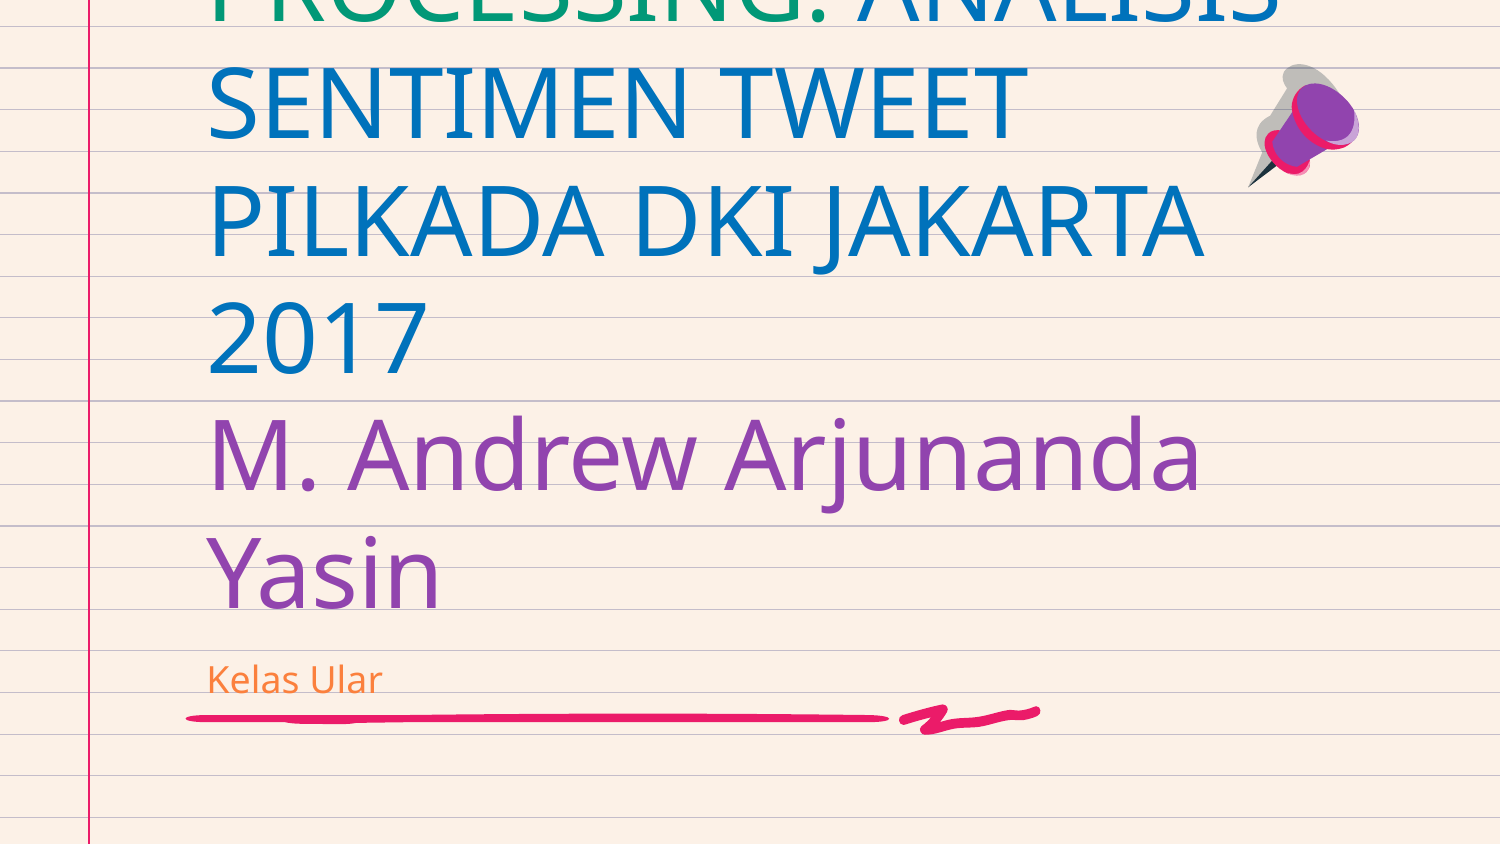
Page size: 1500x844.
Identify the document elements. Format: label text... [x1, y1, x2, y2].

text_box [899, 704, 1041, 735]
subtitle Kelas Ular [191, 641, 1366, 717]
title UJIAN PRAKTIK NATURAL LANGUANGE PROCESSING: ANALISIS SENTIMEN TWEET PILKADA DKI JAKARTA 2017 M. Andrew Arjunanda Yasin [191, 121, 1366, 641]
text_box [185, 713, 890, 725]
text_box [1234, 60, 1345, 191]
